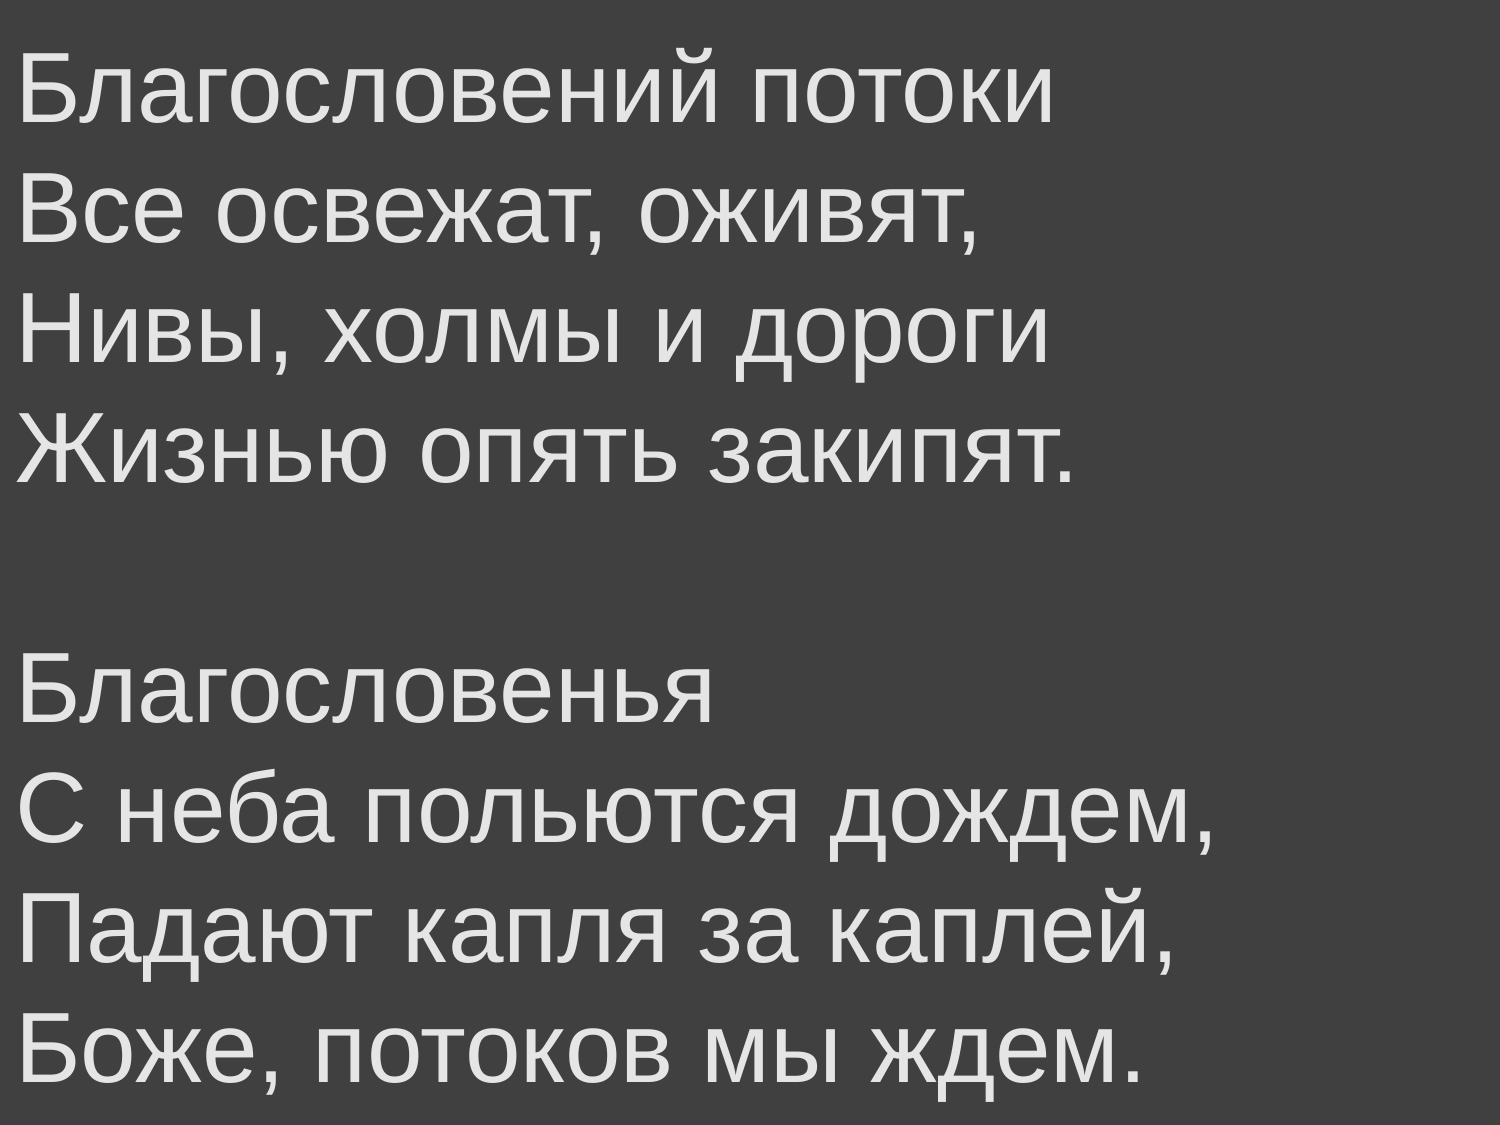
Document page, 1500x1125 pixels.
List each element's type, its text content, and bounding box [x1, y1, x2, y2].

text_box Благословений потоки Все освежат, оживят, Нивы, холмы и дороги Жизнью опять закипят. Благословенья С неба польются дождем, Падают капля за каплей, Боже, потоков мы ждем. [0, 0, 1500, 1125]
